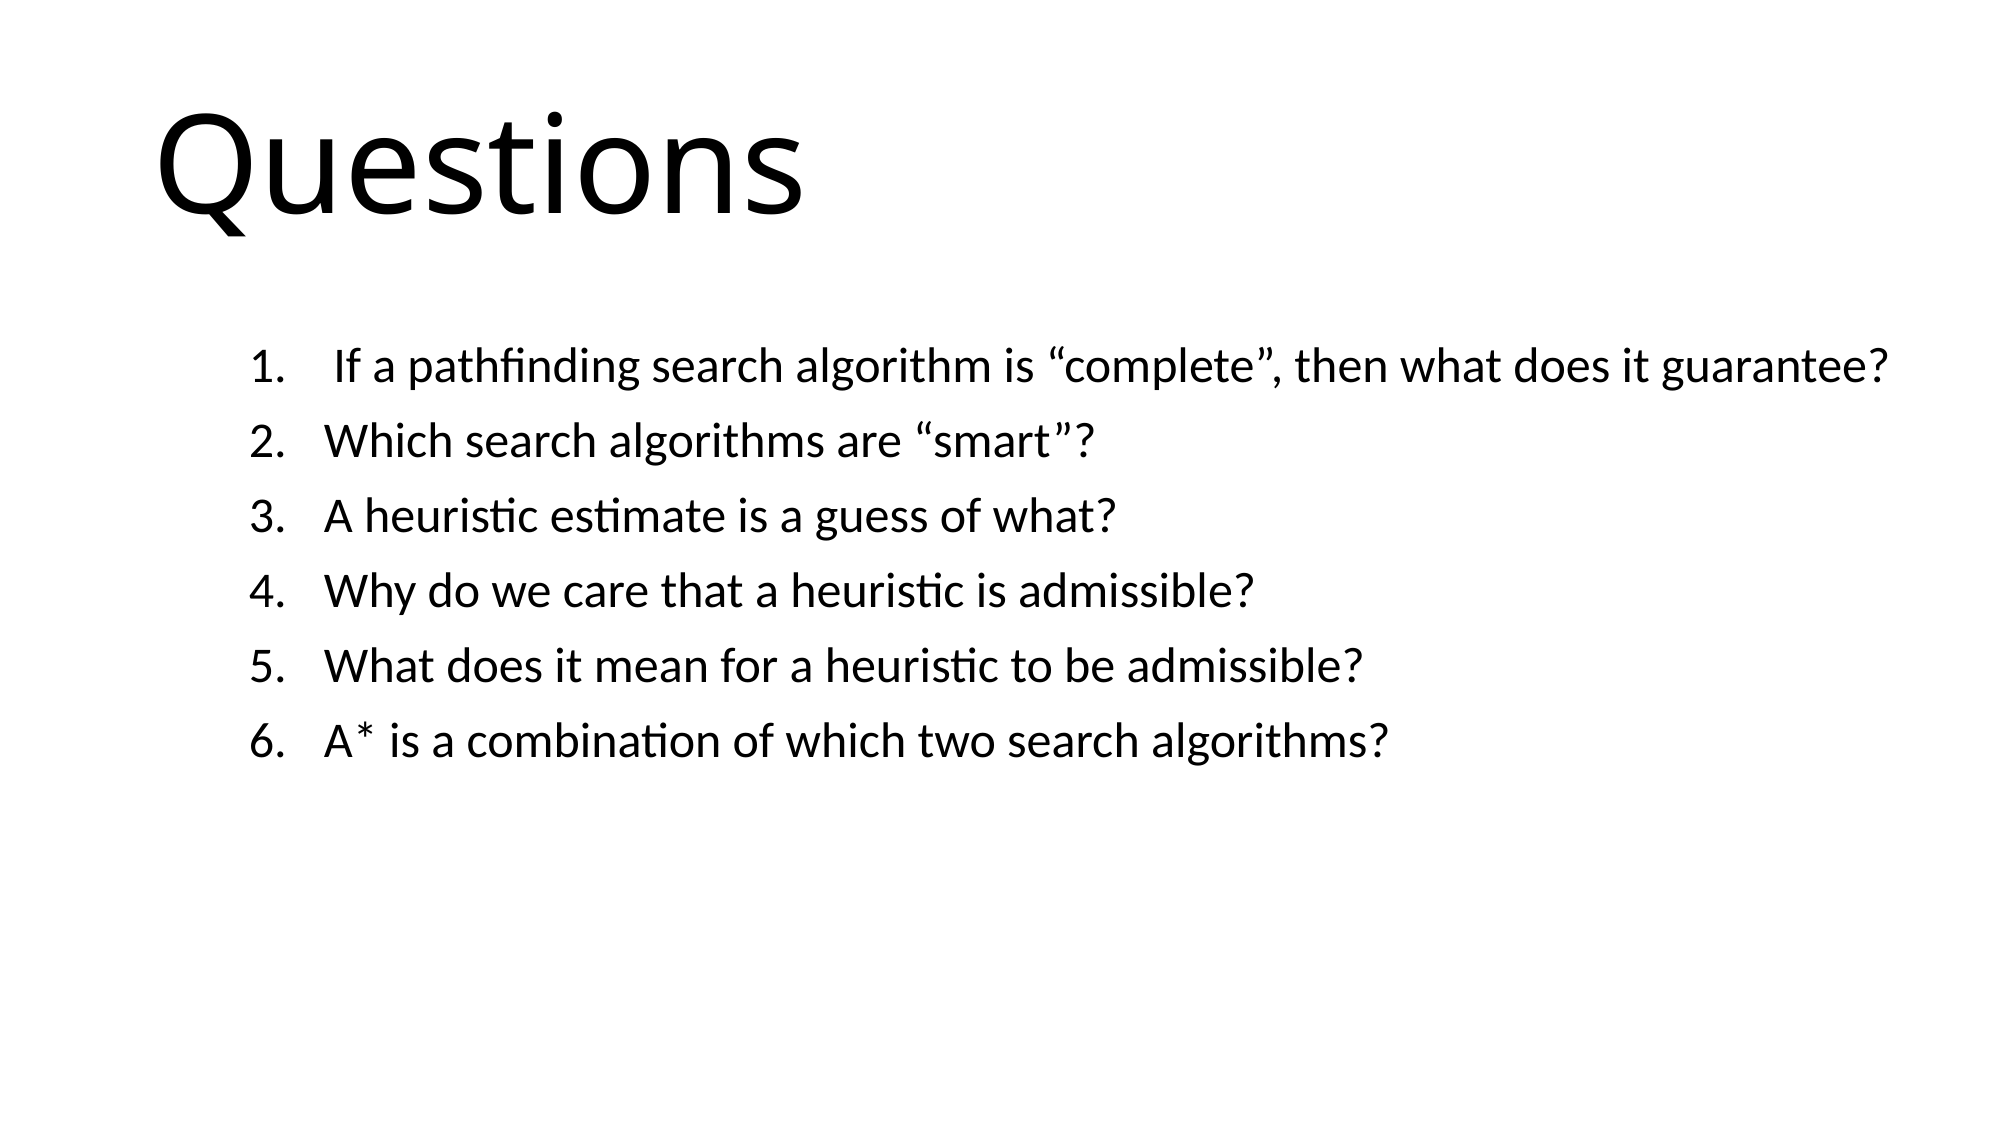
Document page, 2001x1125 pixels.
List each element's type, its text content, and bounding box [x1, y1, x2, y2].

title Questions [137, 59, 1863, 278]
list If a pathfinding search algorithm is “complete”, then what does it guarantee? Which search algorithms are “smart”? A heuristic estimate is a guess of what? Why do we care that a heuristic is admissible? What does it mean for a heuristic to be admissible? A* is a combination of which two search algorithms? [233, 332, 1948, 963]
